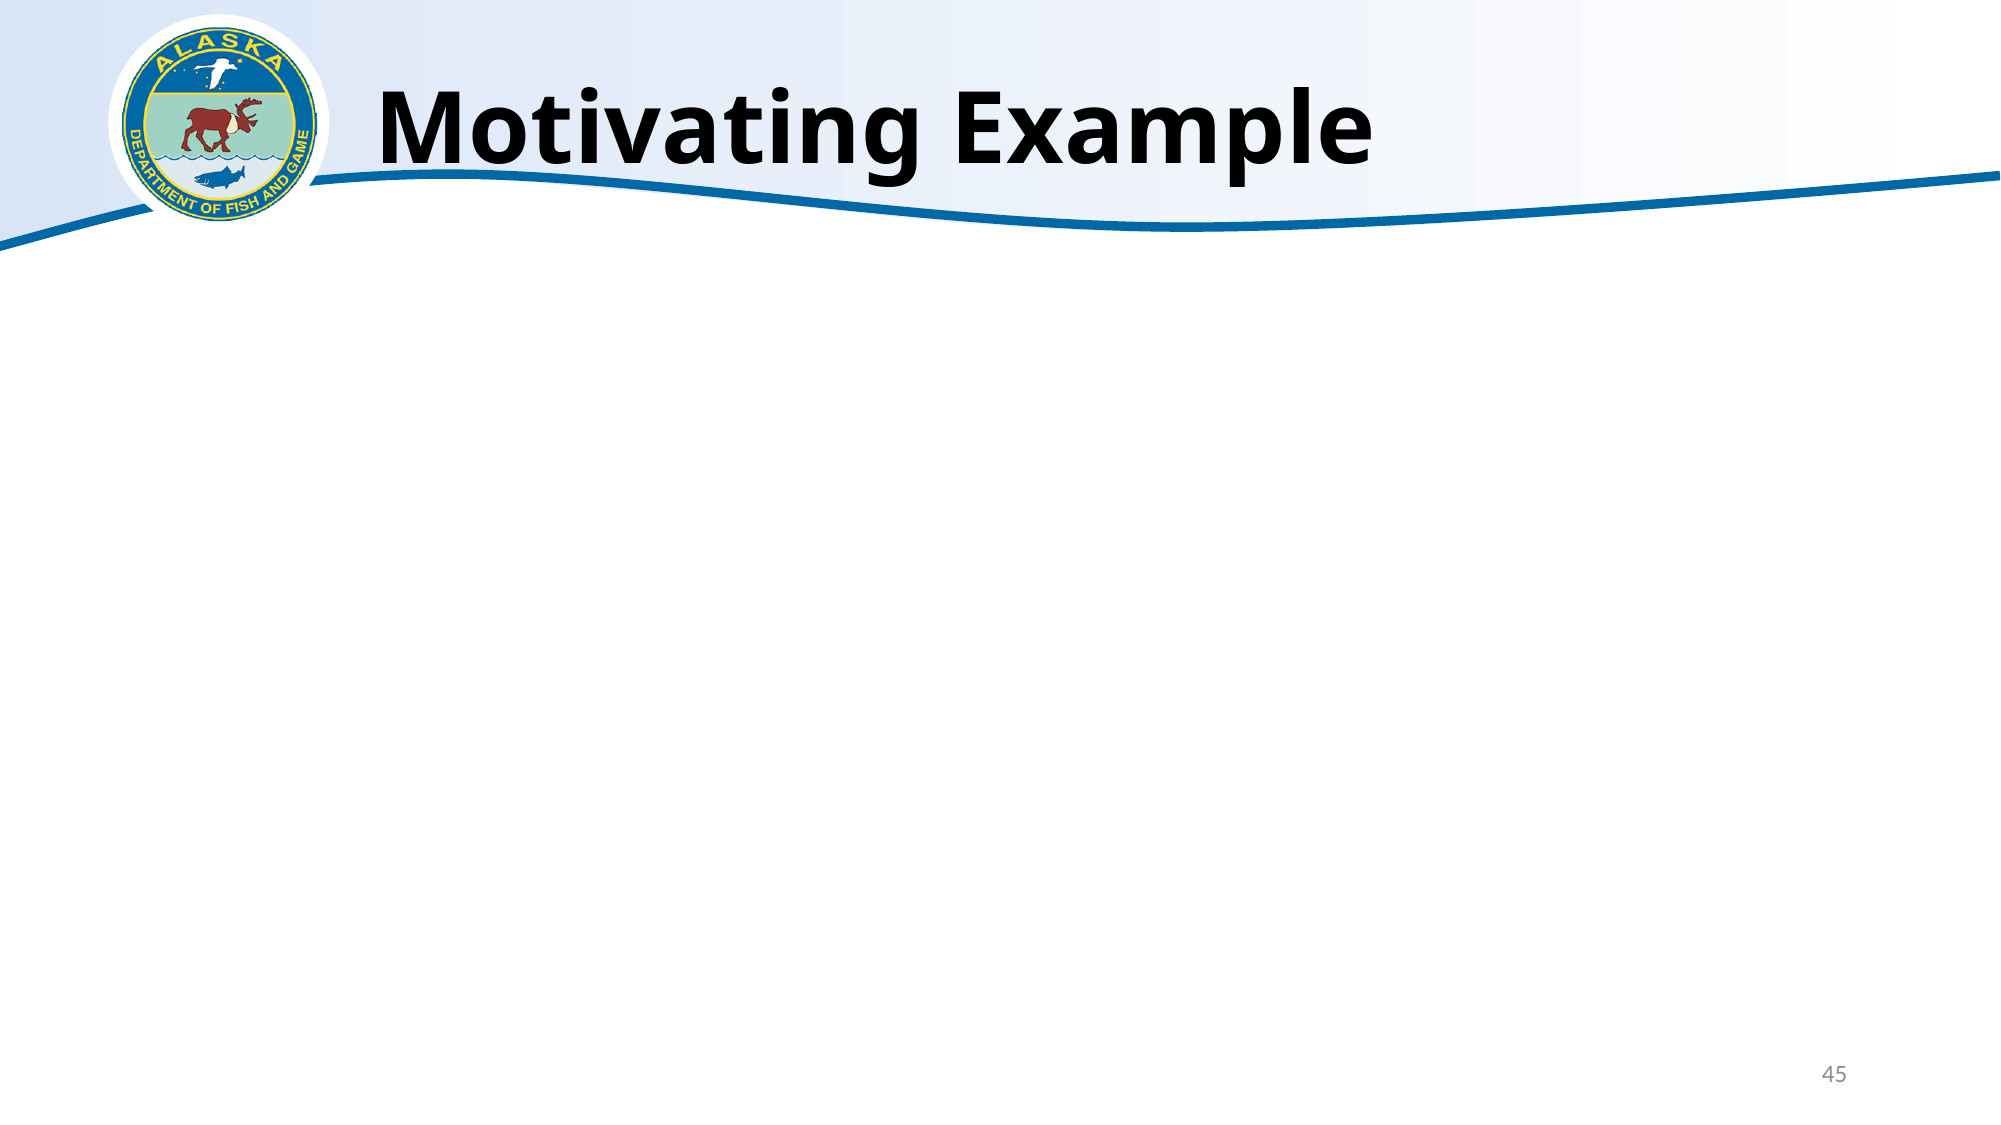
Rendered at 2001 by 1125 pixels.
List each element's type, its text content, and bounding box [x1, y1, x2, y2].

slide_number 45 [1412, 1042, 1863, 1103]
title Motivating Example [359, 30, 1863, 232]
picture [30, 14, 408, 232]
